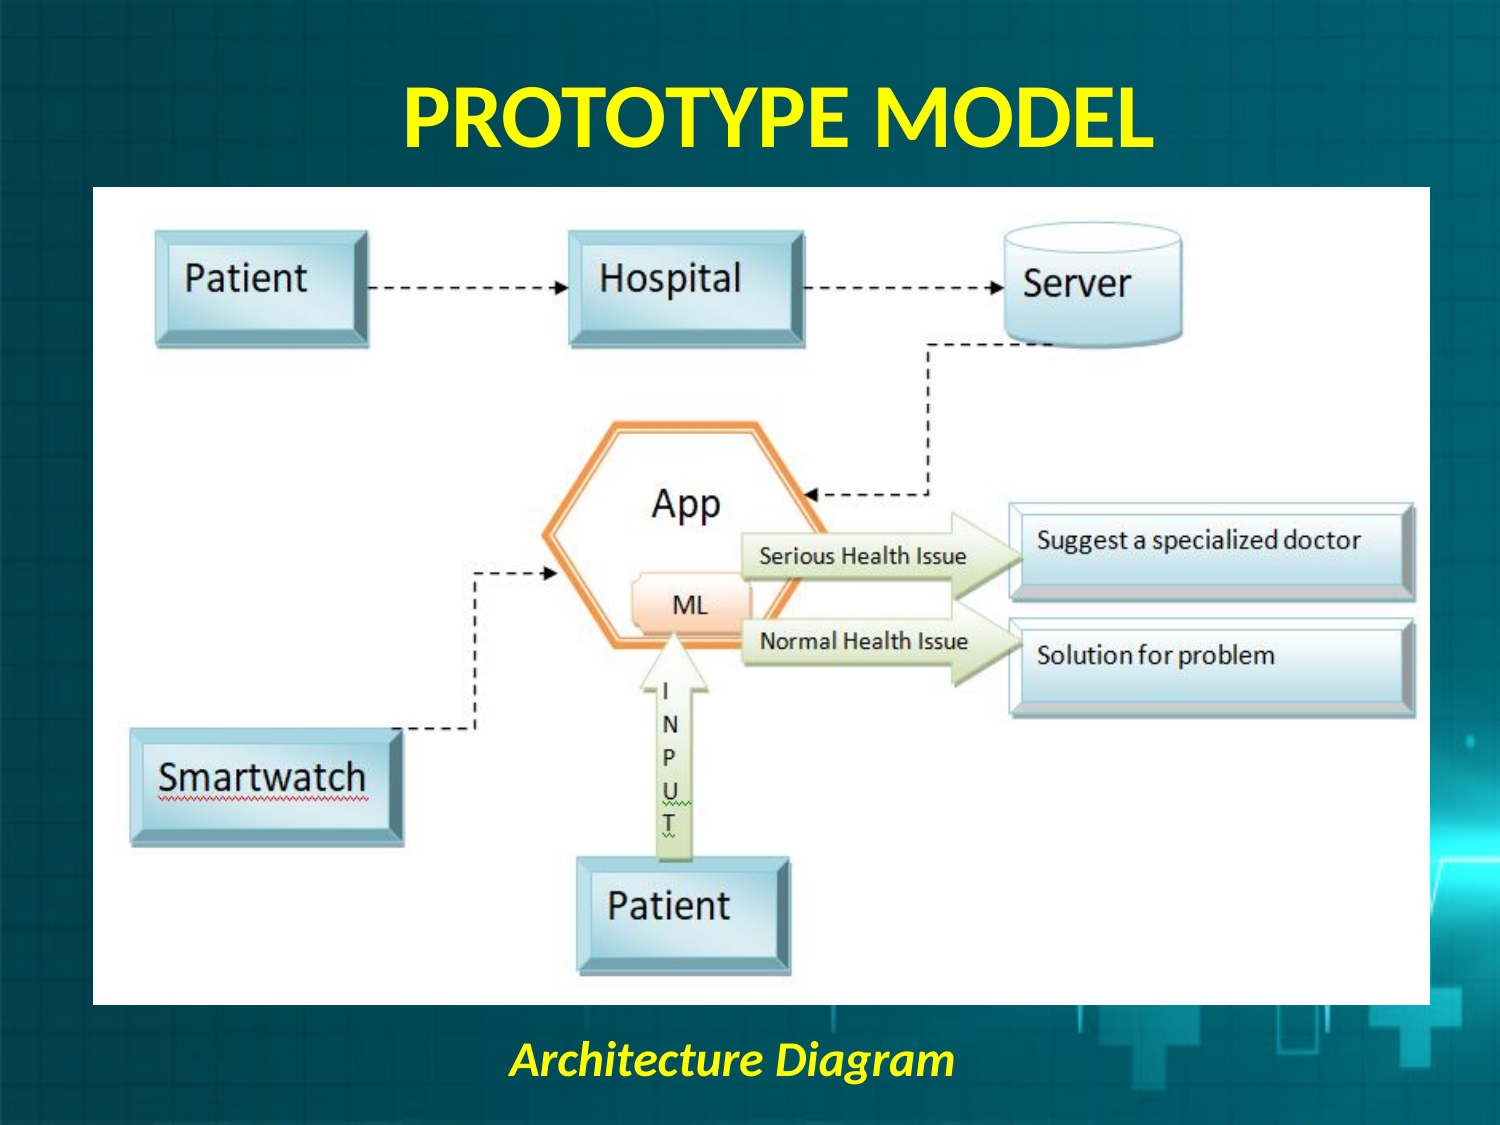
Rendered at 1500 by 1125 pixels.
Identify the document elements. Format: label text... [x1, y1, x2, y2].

title PROTOTYPE MODEL [152, 45, 1407, 176]
picture [0, 0, 1500, 1125]
text_box Architecture Diagram [494, 1019, 971, 1095]
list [93, 187, 1430, 1006]
